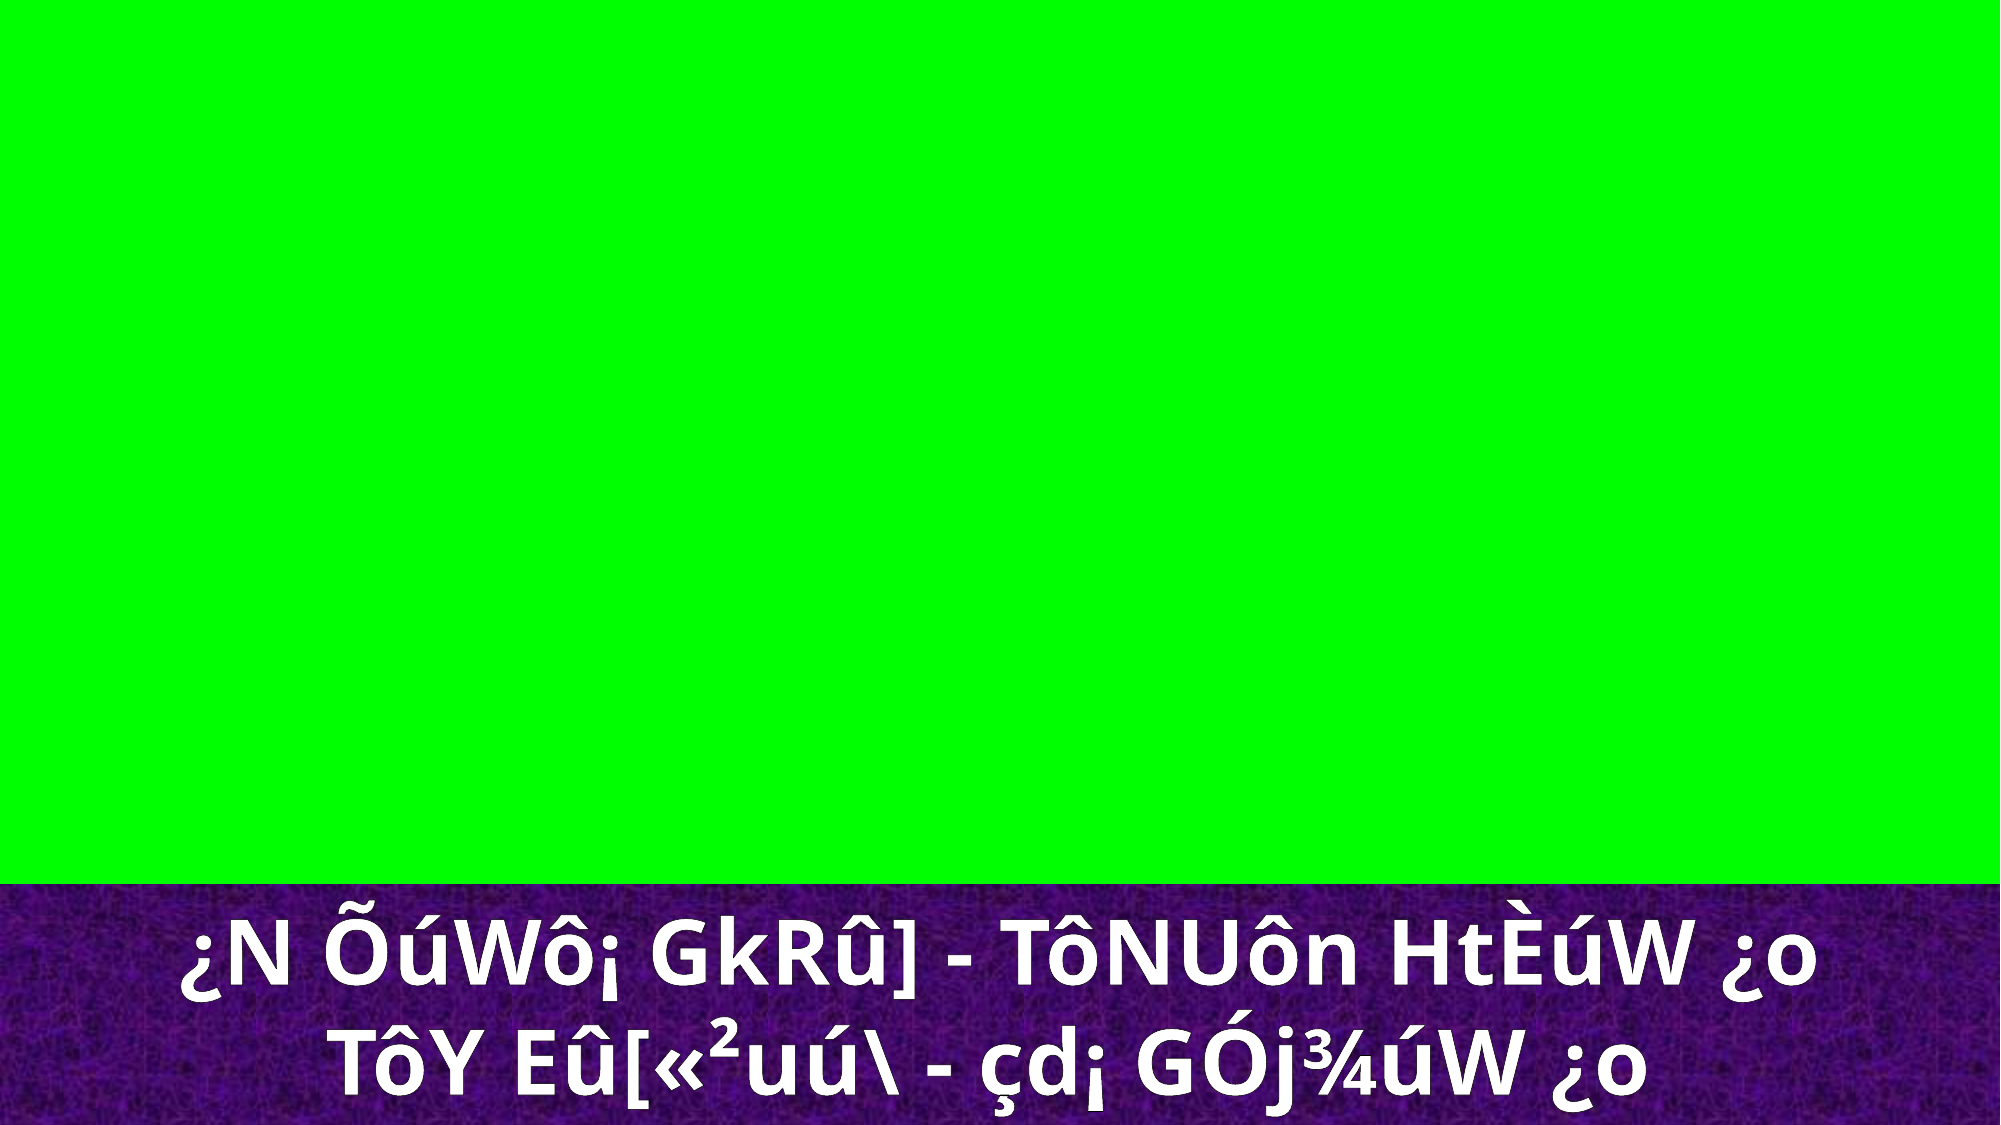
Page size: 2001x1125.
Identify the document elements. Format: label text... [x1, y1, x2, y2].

text_box ¿N ÕúWô¡ GkRû] - TôNUôn HtÈúW ¿o TôY Eû[«²uú\ - çd¡ GÓj¾úW ¿o [0, 885, 2000, 1125]
